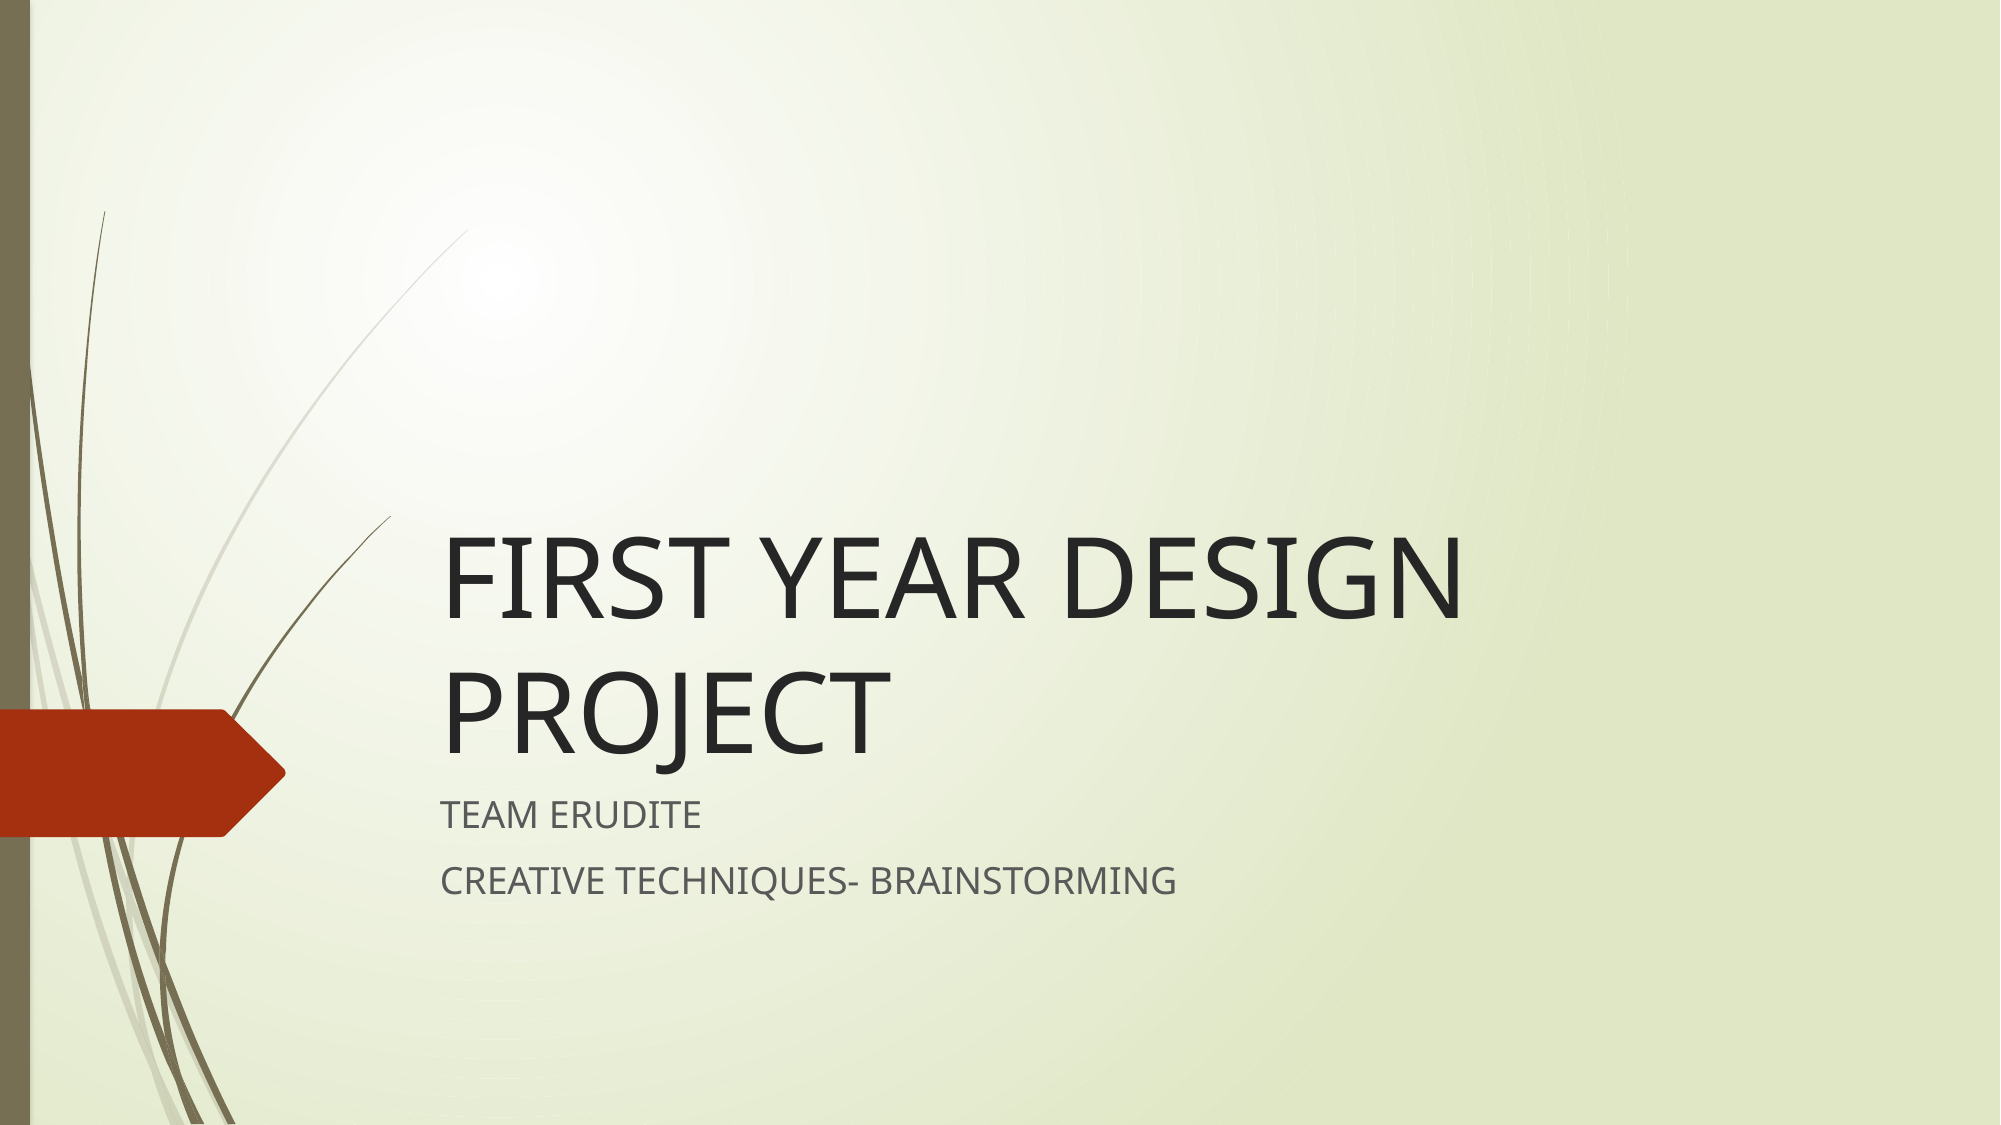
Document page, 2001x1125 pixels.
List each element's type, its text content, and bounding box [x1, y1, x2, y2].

title FIRST YEAR DESIGN PROJECT [424, 412, 1888, 783]
subtitle TEAM ERUDITE CREATIVE TECHNIQUES- BRAINSTORMING [424, 783, 1888, 969]
